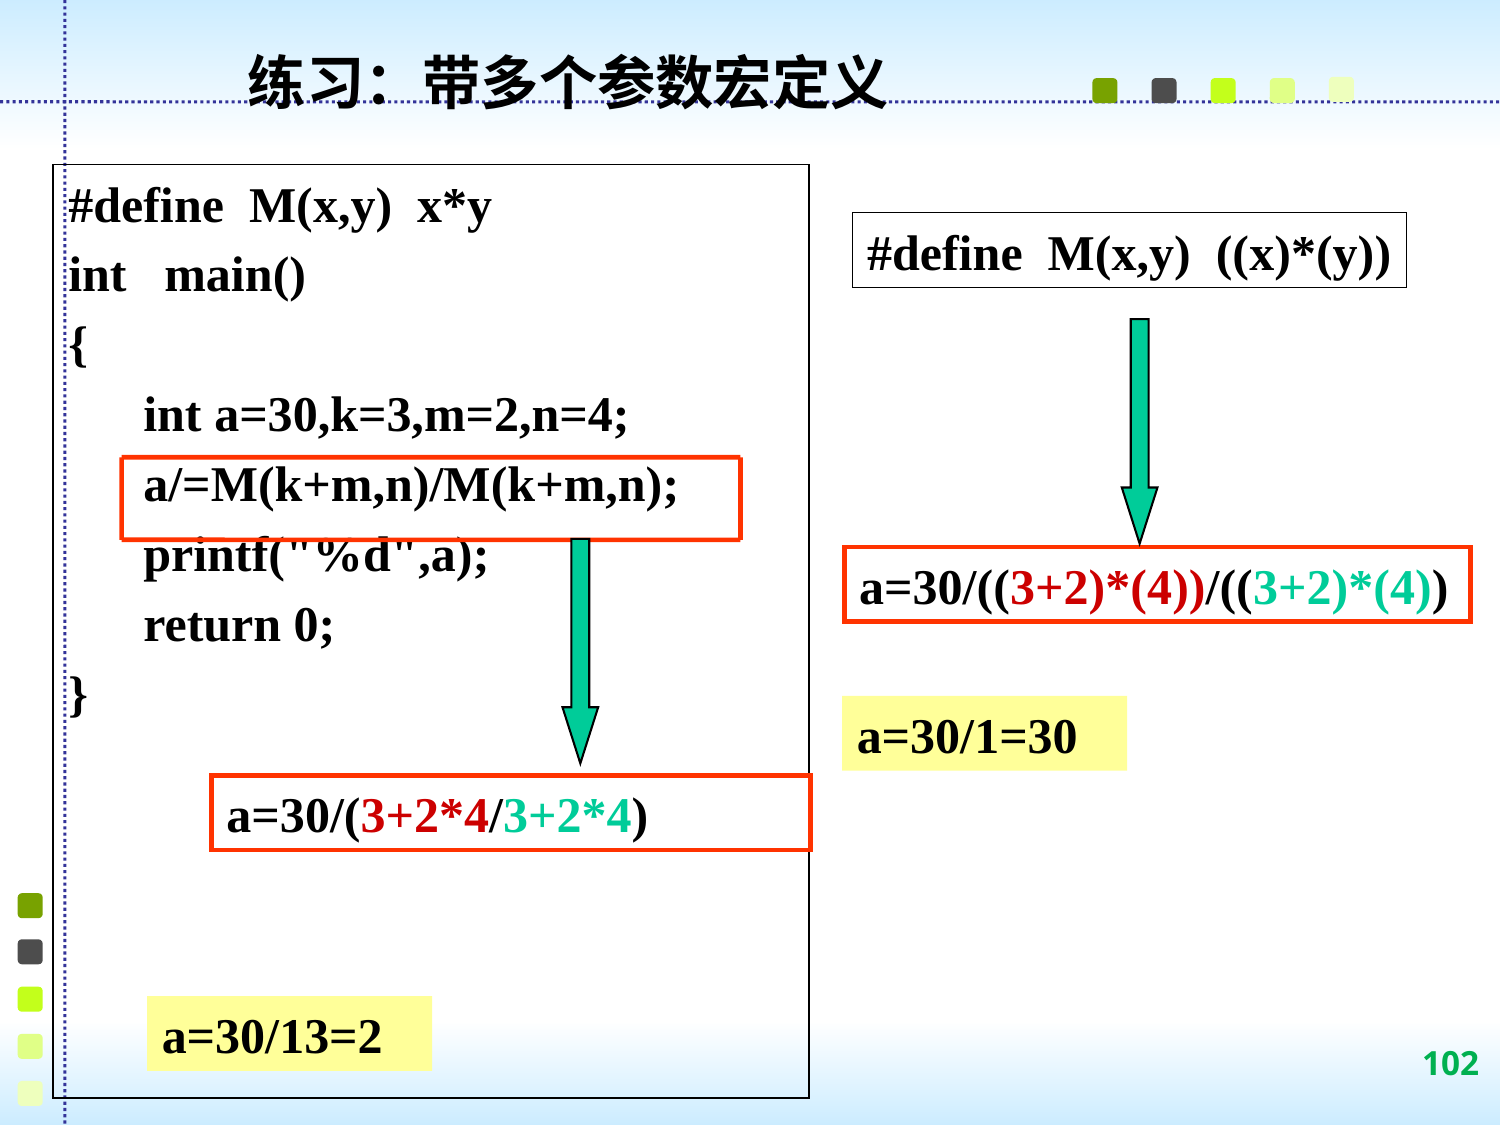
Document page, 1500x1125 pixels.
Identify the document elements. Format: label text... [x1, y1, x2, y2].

text_box a=30/13=2 [147, 996, 433, 1071]
text_box a=30/1=30 [842, 695, 1128, 771]
text_box 练习：带多个参数宏定义 [53, 38, 904, 124]
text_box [211, 538, 811, 852]
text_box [121, 456, 741, 541]
text_box #define M(x,y) ((x)*(y)) [852, 212, 1407, 288]
text_box [1121, 319, 1158, 544]
slide_number 102 [1401, 1035, 1495, 1114]
text_box #define M(x,y) x*y int main() { int a=30,k=3,m=2,n=4; a/=M(k+m,n)/M(k+m,n); printf("%d",a); return 0; } [53, 164, 810, 1098]
text_box a=30/((3+2)*(4))/((3+2)*(4)) [844, 546, 1471, 622]
